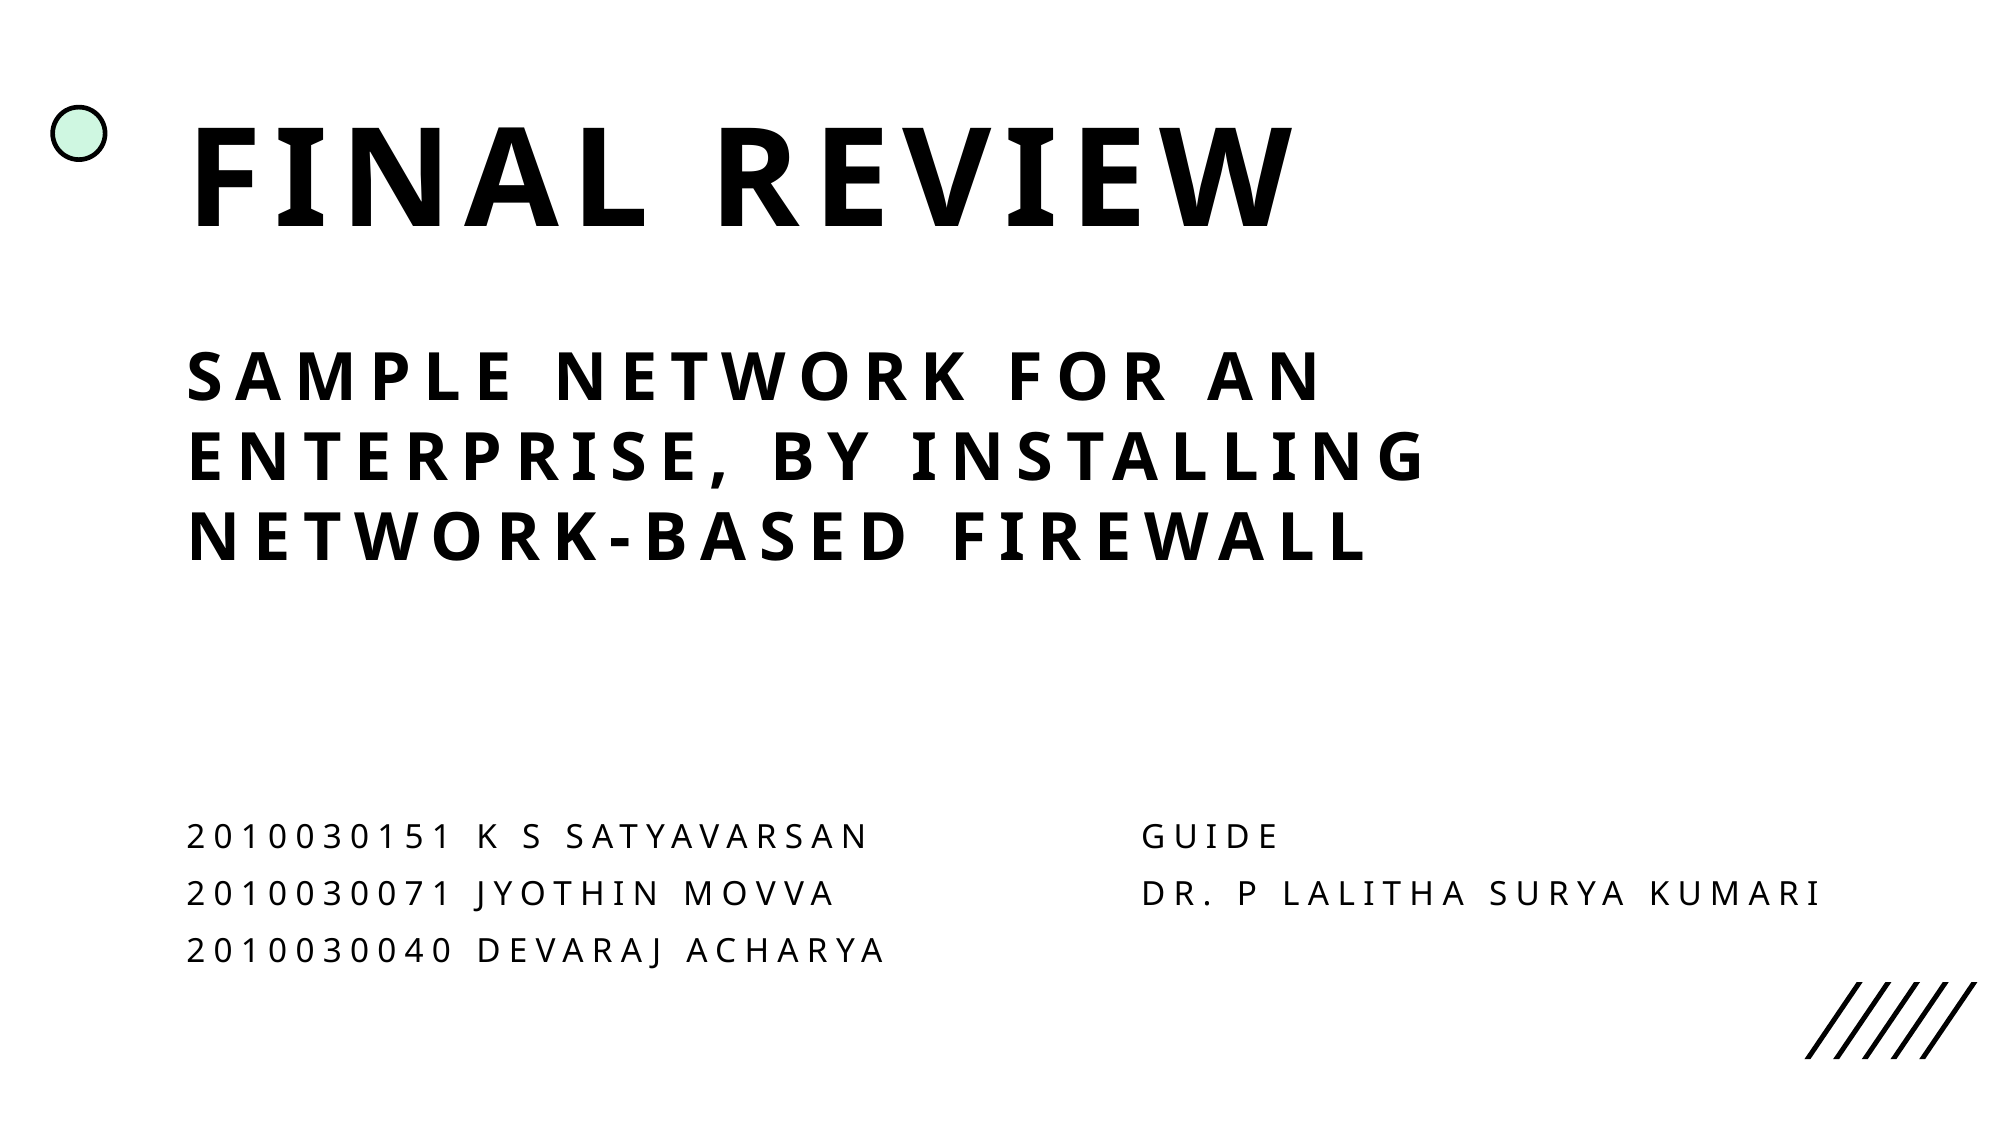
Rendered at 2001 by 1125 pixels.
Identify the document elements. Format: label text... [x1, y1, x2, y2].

subtitle 2010030151 K S Satyavarsan 2010030071 Jyothin Movva 2010030040 Devaraj Acharya [171, 812, 1000, 979]
text_box Guide Dr. P Lalitha Surya Kumari [1126, 812, 1955, 979]
title FINAL Review Sample network for an ENTERPRISE, by installing network-based firewall [171, 189, 1912, 582]
